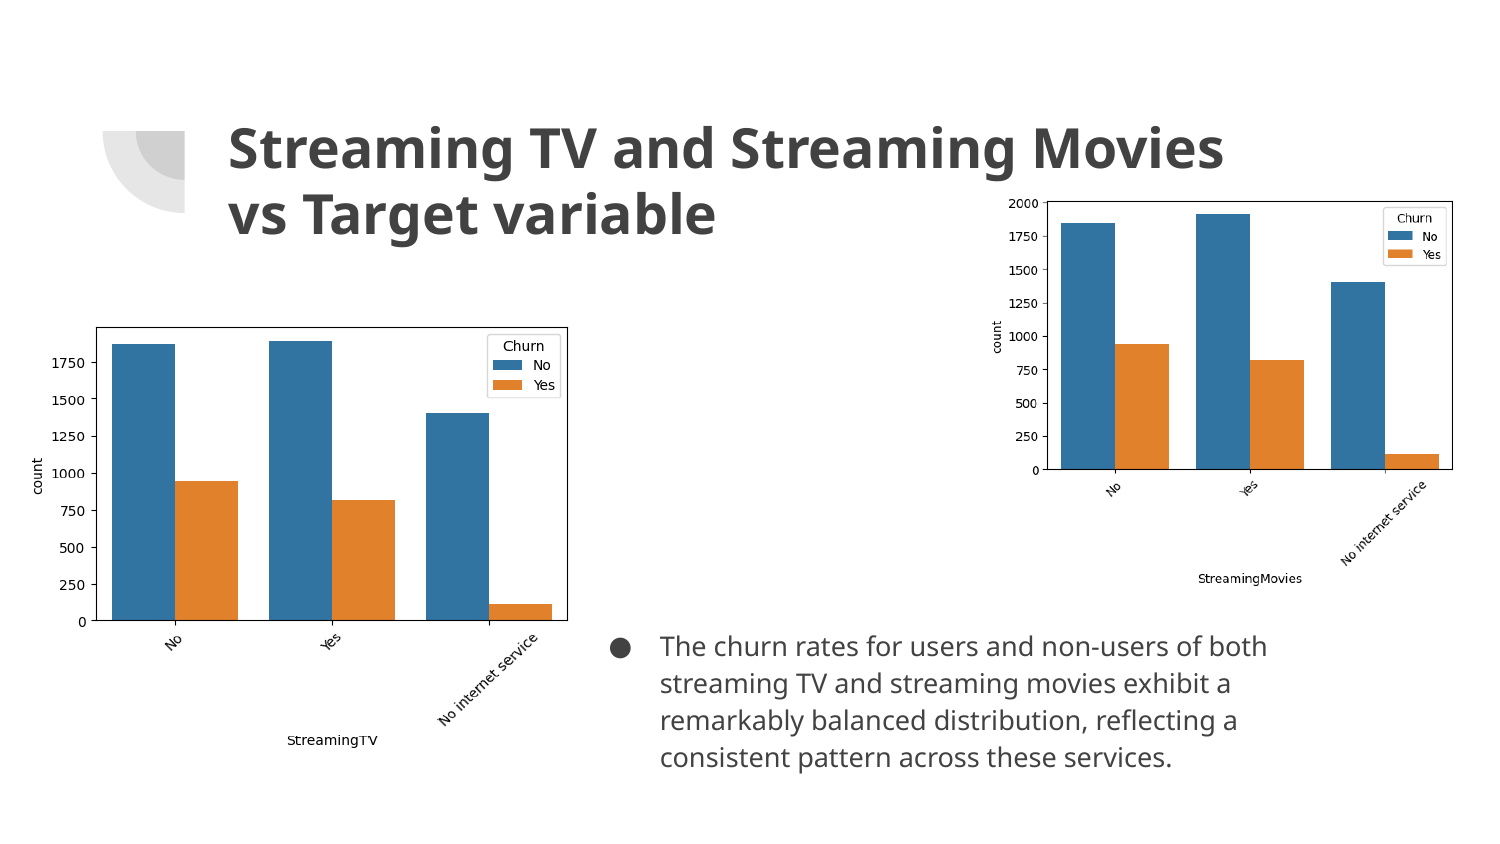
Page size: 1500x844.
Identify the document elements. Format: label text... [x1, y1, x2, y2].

title Streaming TV and Streaming Movies vs Target variable [213, 98, 1256, 263]
list The churn rates for users and non-users of both streaming TV and streaming movies exhibit a remarkably balanced distribution, reflecting a consistent pattern across these services. [569, 609, 1290, 824]
picture [982, 189, 1460, 594]
picture [21, 318, 578, 756]
